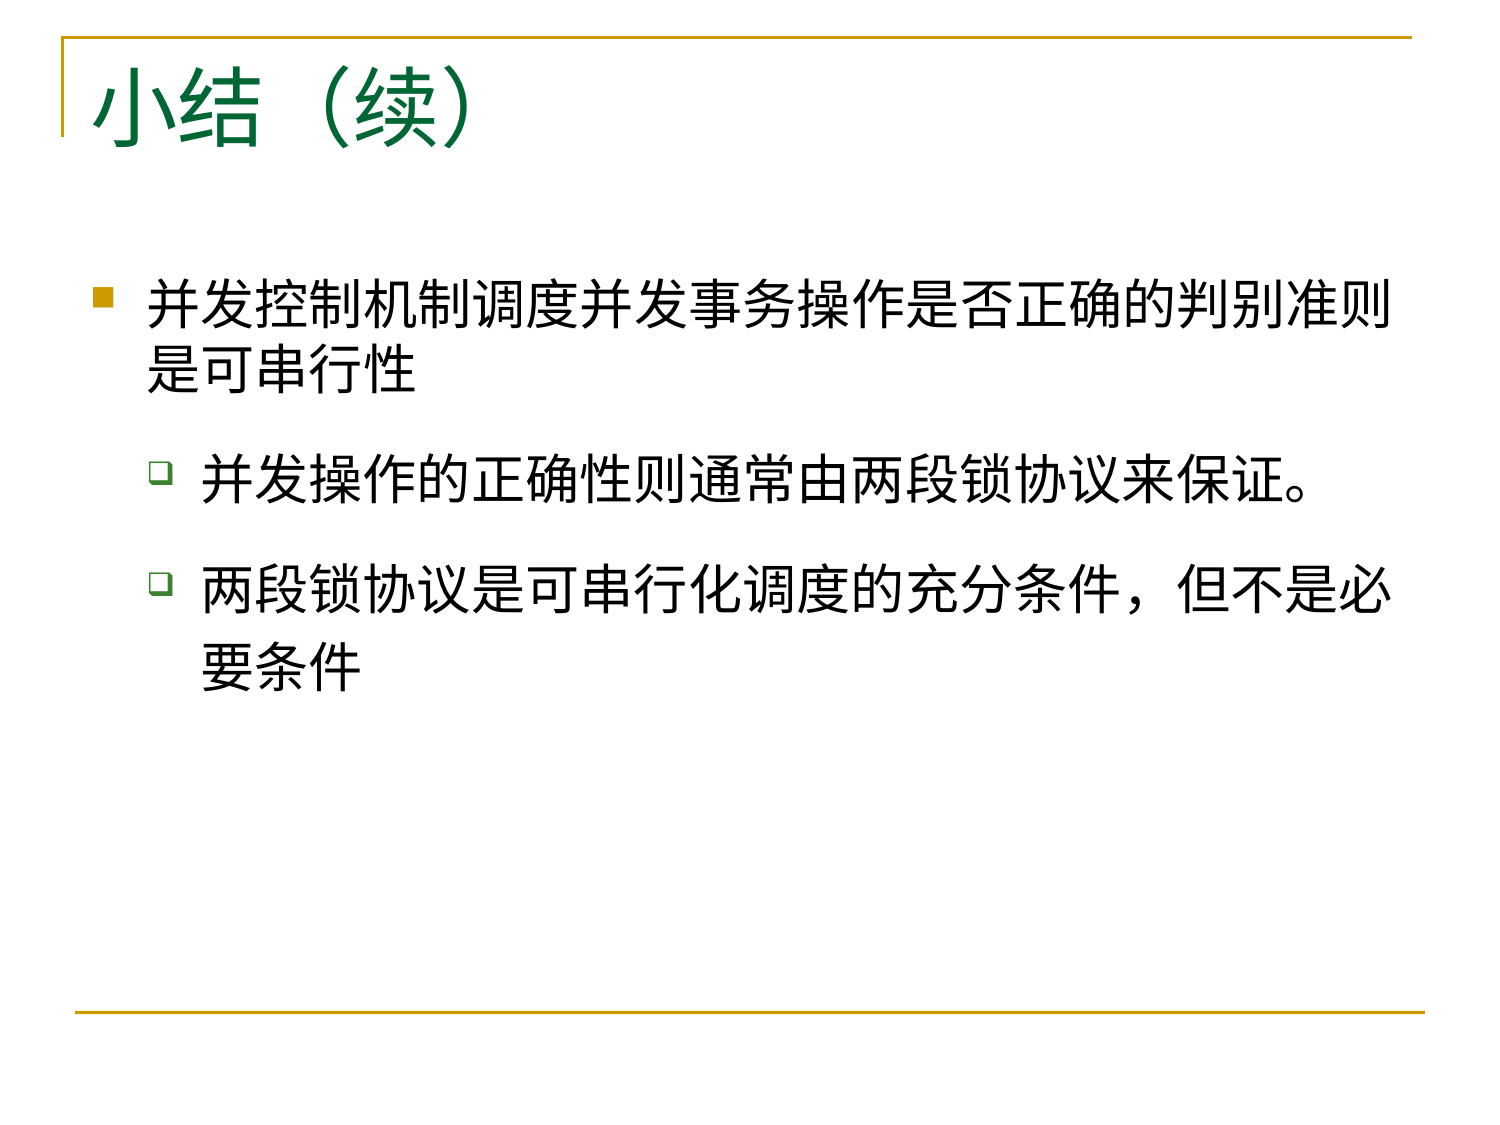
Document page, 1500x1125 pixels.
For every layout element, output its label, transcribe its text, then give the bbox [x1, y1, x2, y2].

list 并发控制机制调度并发事务操作是否正确的判别准则是可串行性 并发操作的正确性则通常由两段锁协议来保证。 两段锁协议是可串行化调度的充分条件，但不是必要条件 [75, 262, 1425, 1006]
title 小结（续） [75, 45, 1425, 233]
